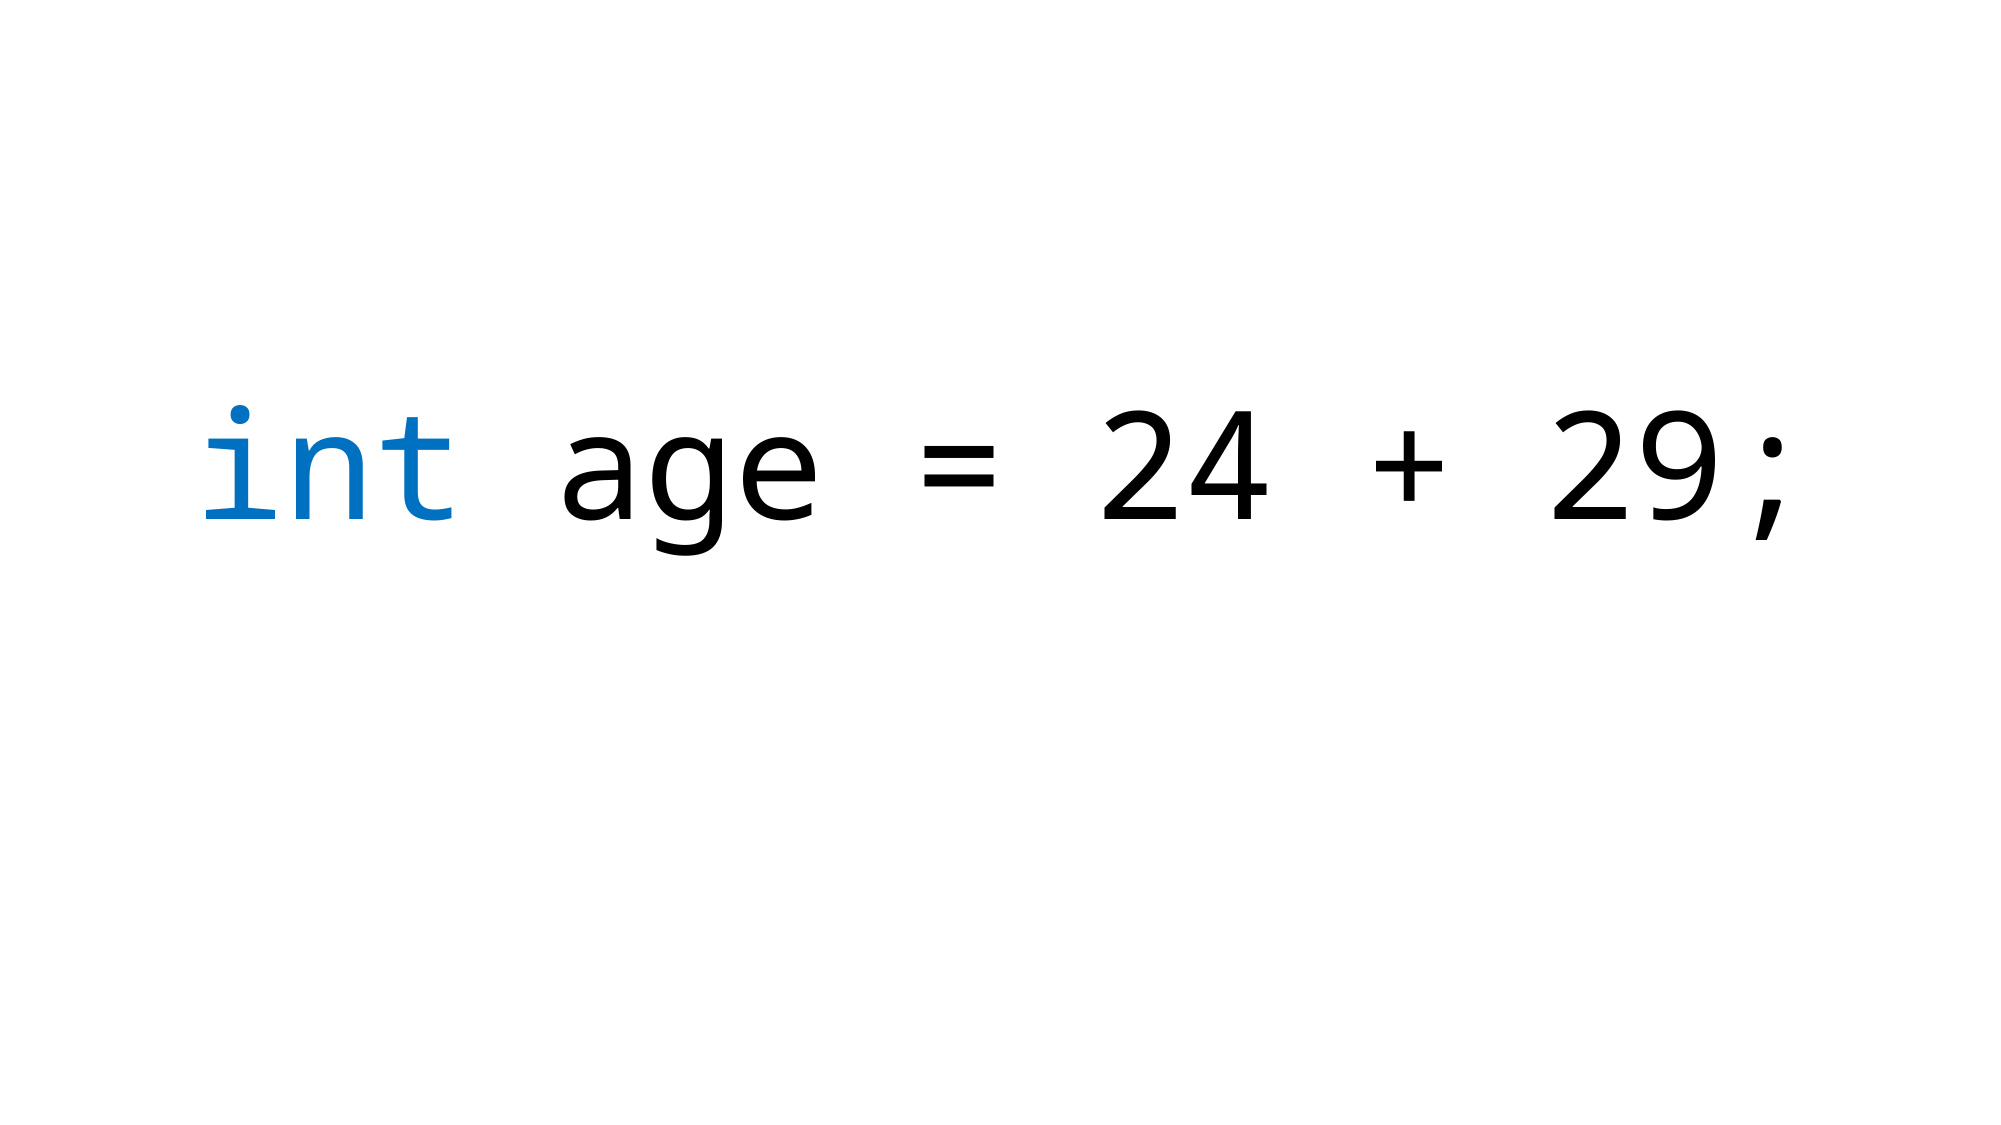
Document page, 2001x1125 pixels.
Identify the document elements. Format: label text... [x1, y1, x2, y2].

text_box int age = 24 + 29; [179, 362, 1830, 557]
